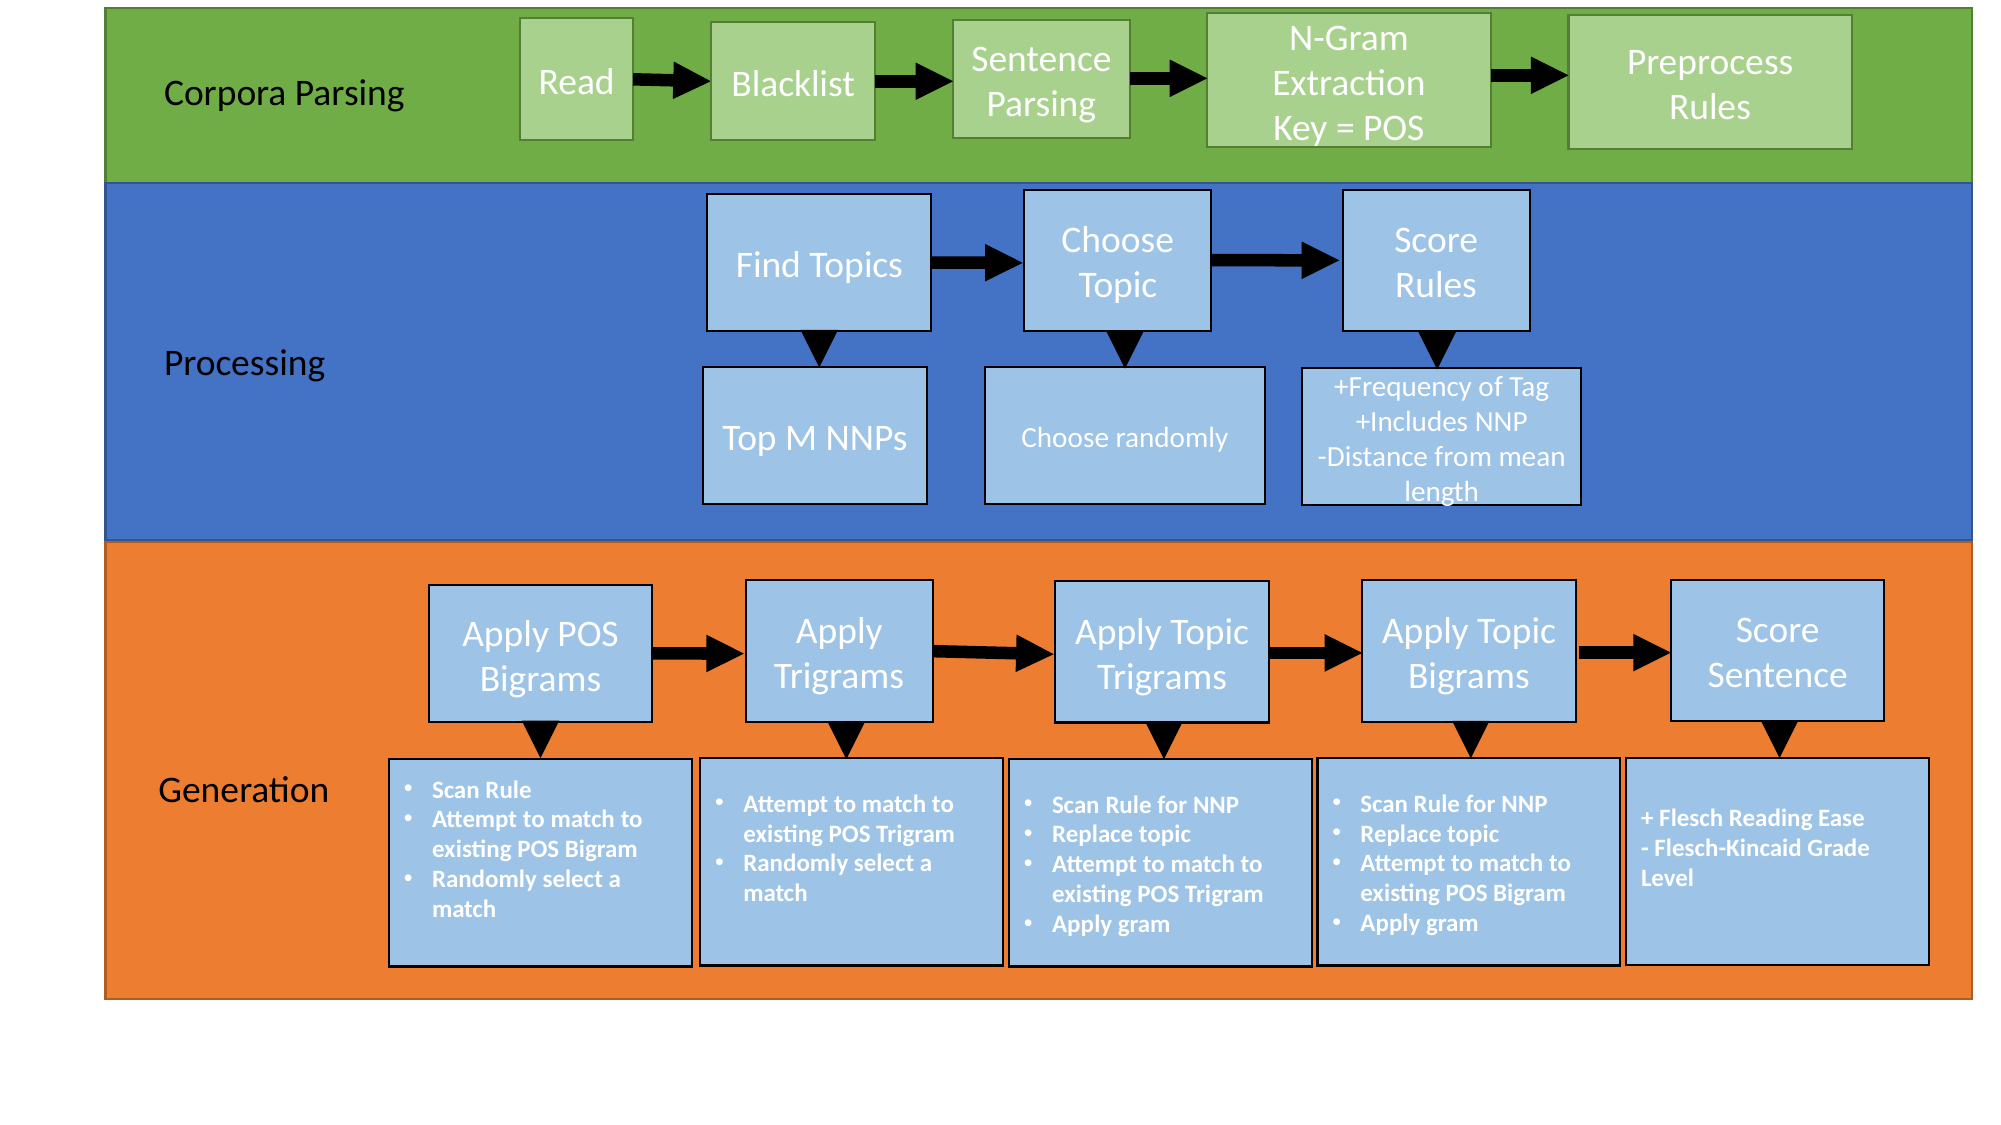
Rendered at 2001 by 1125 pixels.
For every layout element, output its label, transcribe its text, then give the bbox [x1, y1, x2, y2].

text_box Apply Topic Bigrams [1361, 579, 1577, 723]
text_box Apply Trigrams [745, 579, 934, 723]
text_box Top M NNPs [702, 366, 928, 505]
text_box Blacklist [710, 21, 876, 141]
text_box Sentence Parsing [952, 19, 1131, 139]
text_box +Frequency of Tag +Includes NNP -Distance from mean length [1301, 367, 1582, 506]
text_box Scan Rule Attempt to match to existing POS Bigram Randomly select a match [388, 758, 693, 968]
text_box + Flesch Reading Ease - Flesch-Kincaid Grade Level [1625, 757, 1930, 966]
text_box Attempt to match to existing POS Trigram Randomly select a match [699, 757, 1004, 967]
text_box Scan Rule for NNP Replace topic Attempt to match to existing POS Bigram Apply gram [1316, 757, 1621, 967]
text_box Score Rules [1342, 189, 1531, 332]
text_box [104, 182, 1973, 541]
text_box [104, 541, 1973, 1000]
text_box Choose Topic [1023, 189, 1212, 332]
text_box Generation [143, 757, 352, 818]
text_box Processing [149, 330, 433, 391]
text_box Score Sentence [1670, 579, 1885, 722]
text_box Apply Topic Trigrams [1054, 580, 1270, 724]
text_box [104, 7, 1973, 182]
text_box Scan Rule for NNP Replace topic Attempt to match to existing POS Trigram Apply gram [1008, 758, 1313, 968]
text_box Find Topics [706, 193, 932, 332]
text_box Choose randomly [984, 366, 1266, 505]
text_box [932, 651, 1054, 655]
text_box Corpora Parsing [149, 60, 433, 121]
text_box Read [519, 17, 634, 141]
text_box N-Gram Extraction Key = POS [1206, 12, 1492, 148]
text_box Apply POS Bigrams [428, 584, 653, 723]
text_box Preprocess Rules [1567, 14, 1853, 150]
